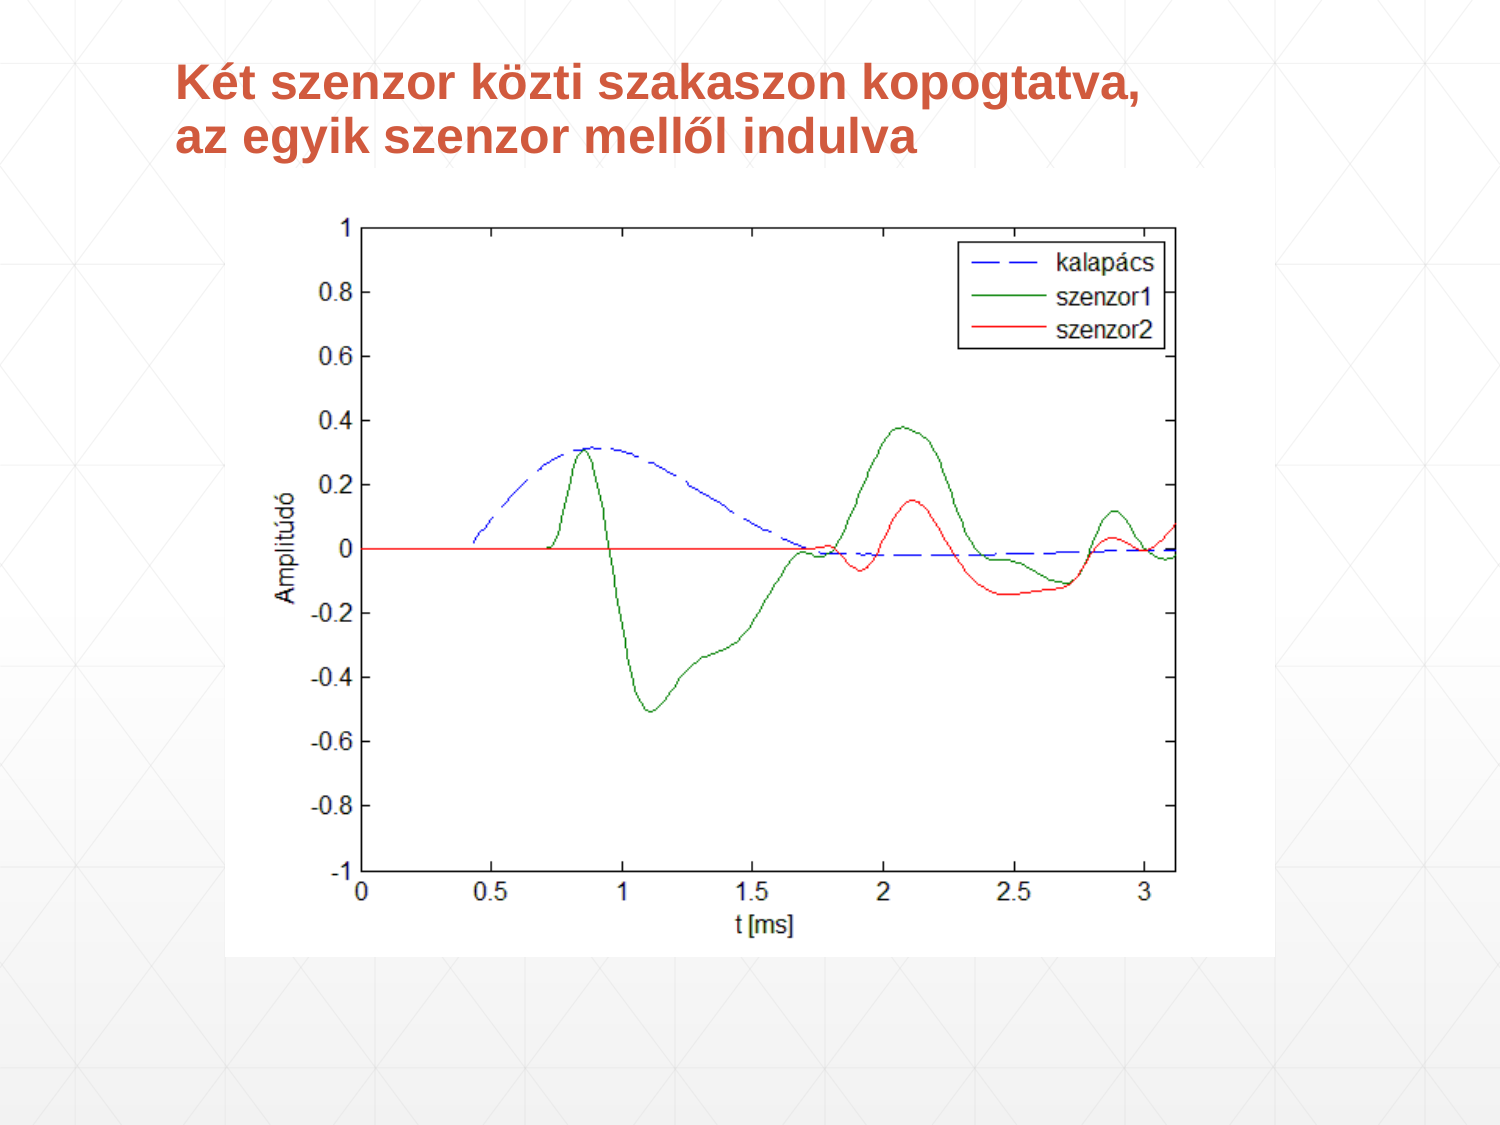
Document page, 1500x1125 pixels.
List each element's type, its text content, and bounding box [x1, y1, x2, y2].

picture [224, 168, 1275, 957]
text_box Két szenzor közti szakaszon kopogtatva, az egyik szenzor mellől indulva [160, 49, 1343, 195]
